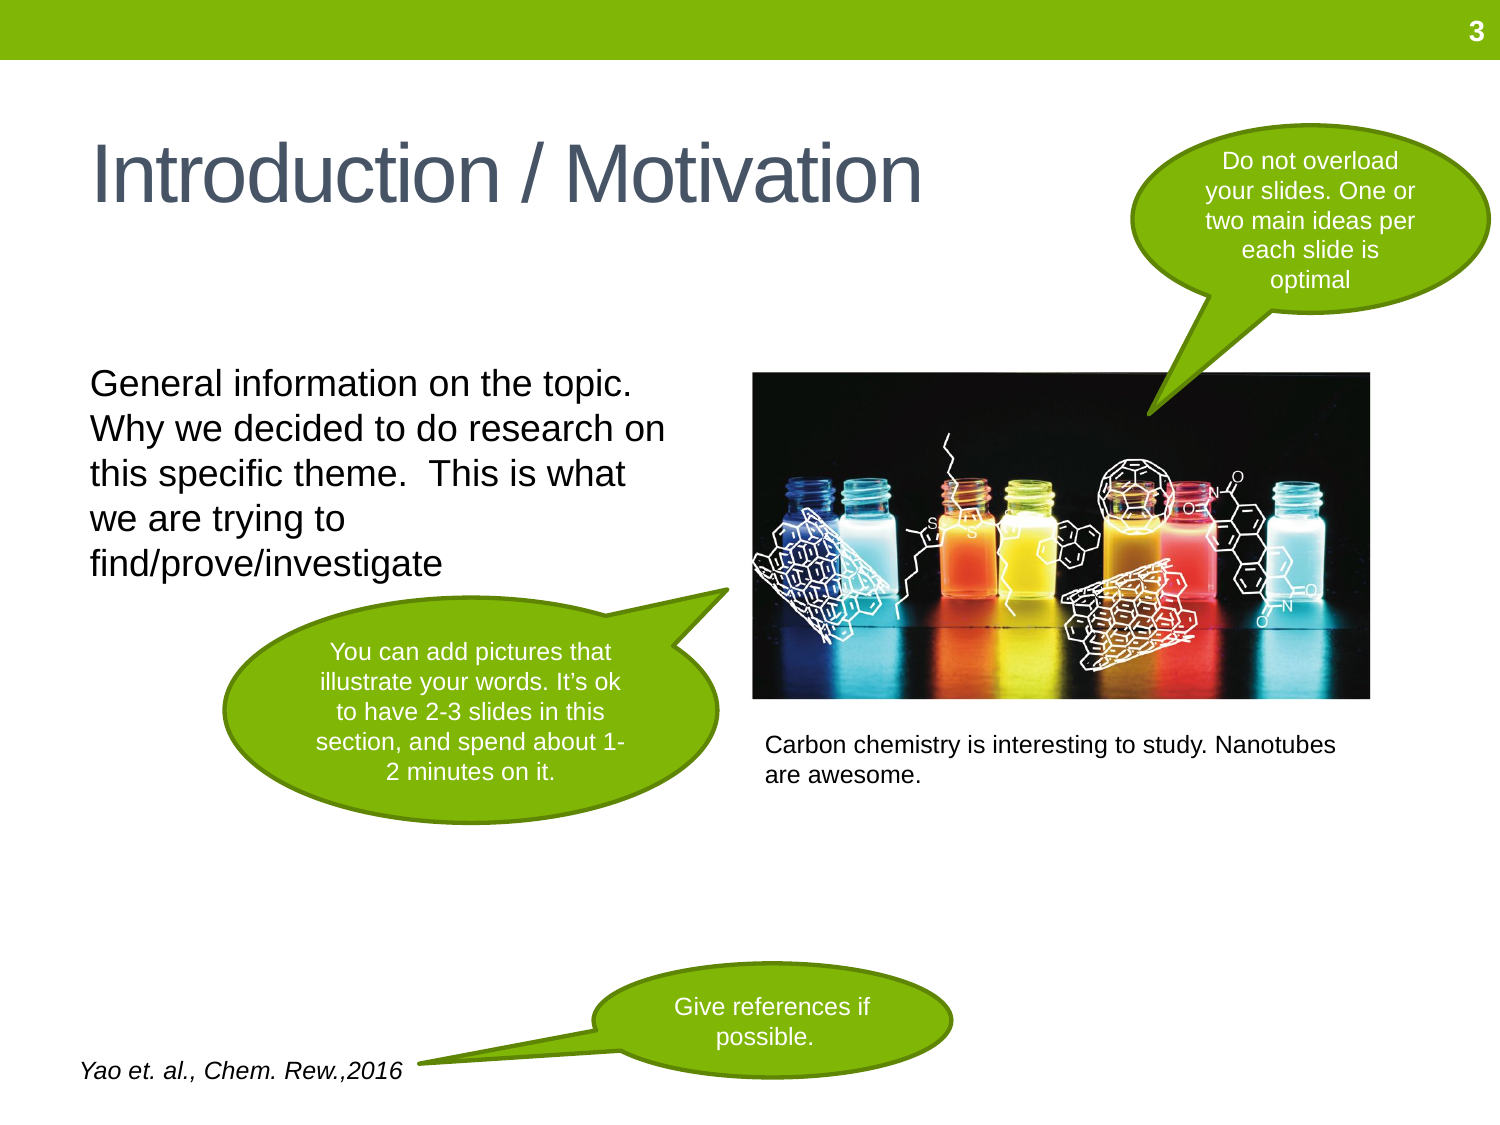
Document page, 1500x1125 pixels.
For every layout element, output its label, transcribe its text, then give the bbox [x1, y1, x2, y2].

text_box Give references if possible. [417, 961, 954, 1080]
text_box Do not overload your slides. One or two main ideas per each slide is optimal [1130, 123, 1492, 368]
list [749, 371, 1371, 701]
text_box Yao et. al., Chem. Rew.,2016 [64, 1047, 1371, 1092]
slide_number 3 [1425, 3, 1500, 57]
text_box You can add pictures that illustrate your words. It’s ok to have 2-3 slides in this section, and spend about 1-2 minutes on it. [222, 587, 730, 826]
title Introduction / Motivation [75, 87, 1425, 250]
text_box Carbon chemistry is interesting to study. Nanotubes are awesome. [750, 721, 1371, 796]
text_box General information on the topic. Why we decided to do research on this specific theme. This is what we are trying to find/prove/investigate [74, 351, 692, 592]
